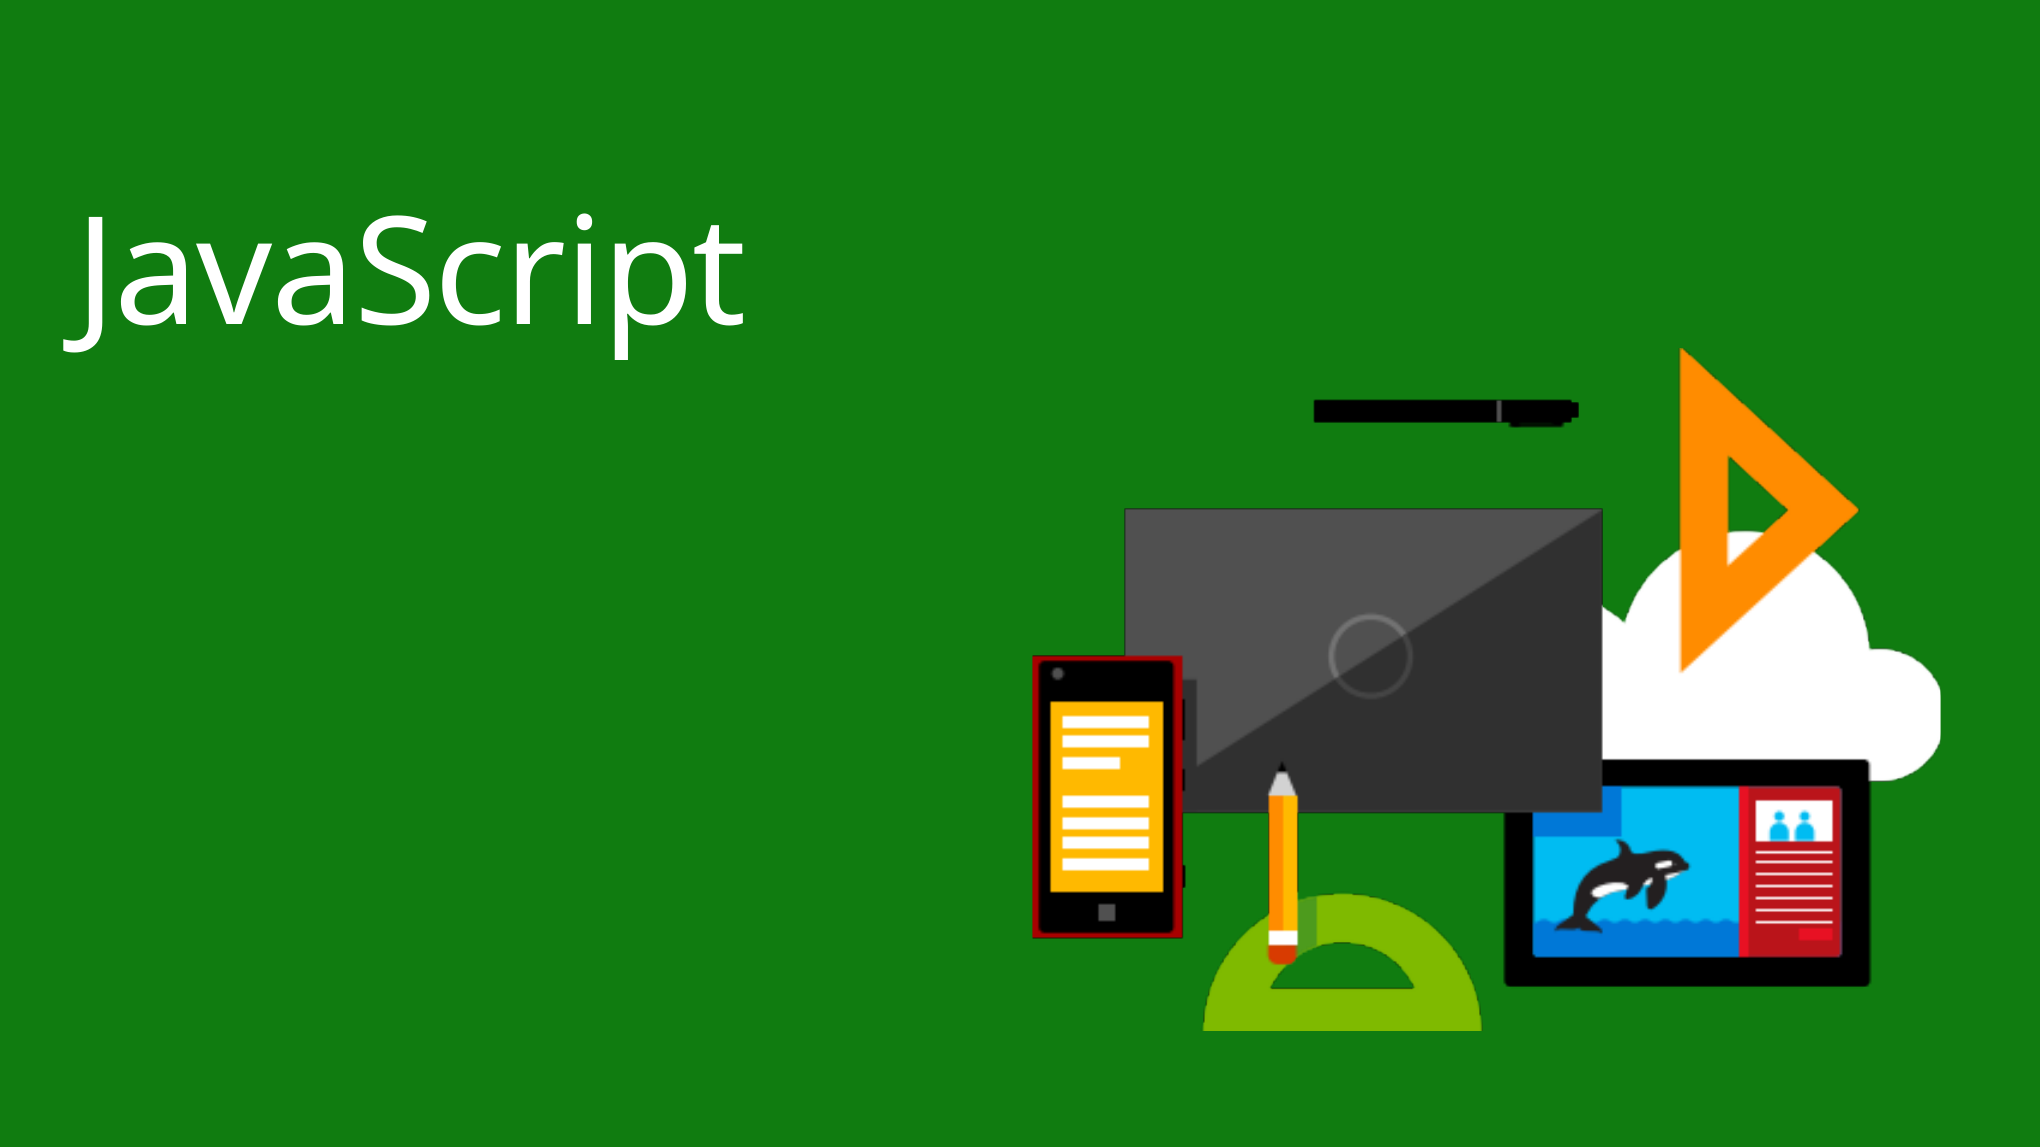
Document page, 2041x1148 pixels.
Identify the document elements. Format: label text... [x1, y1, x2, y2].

title JavaScript [60, 180, 1260, 377]
